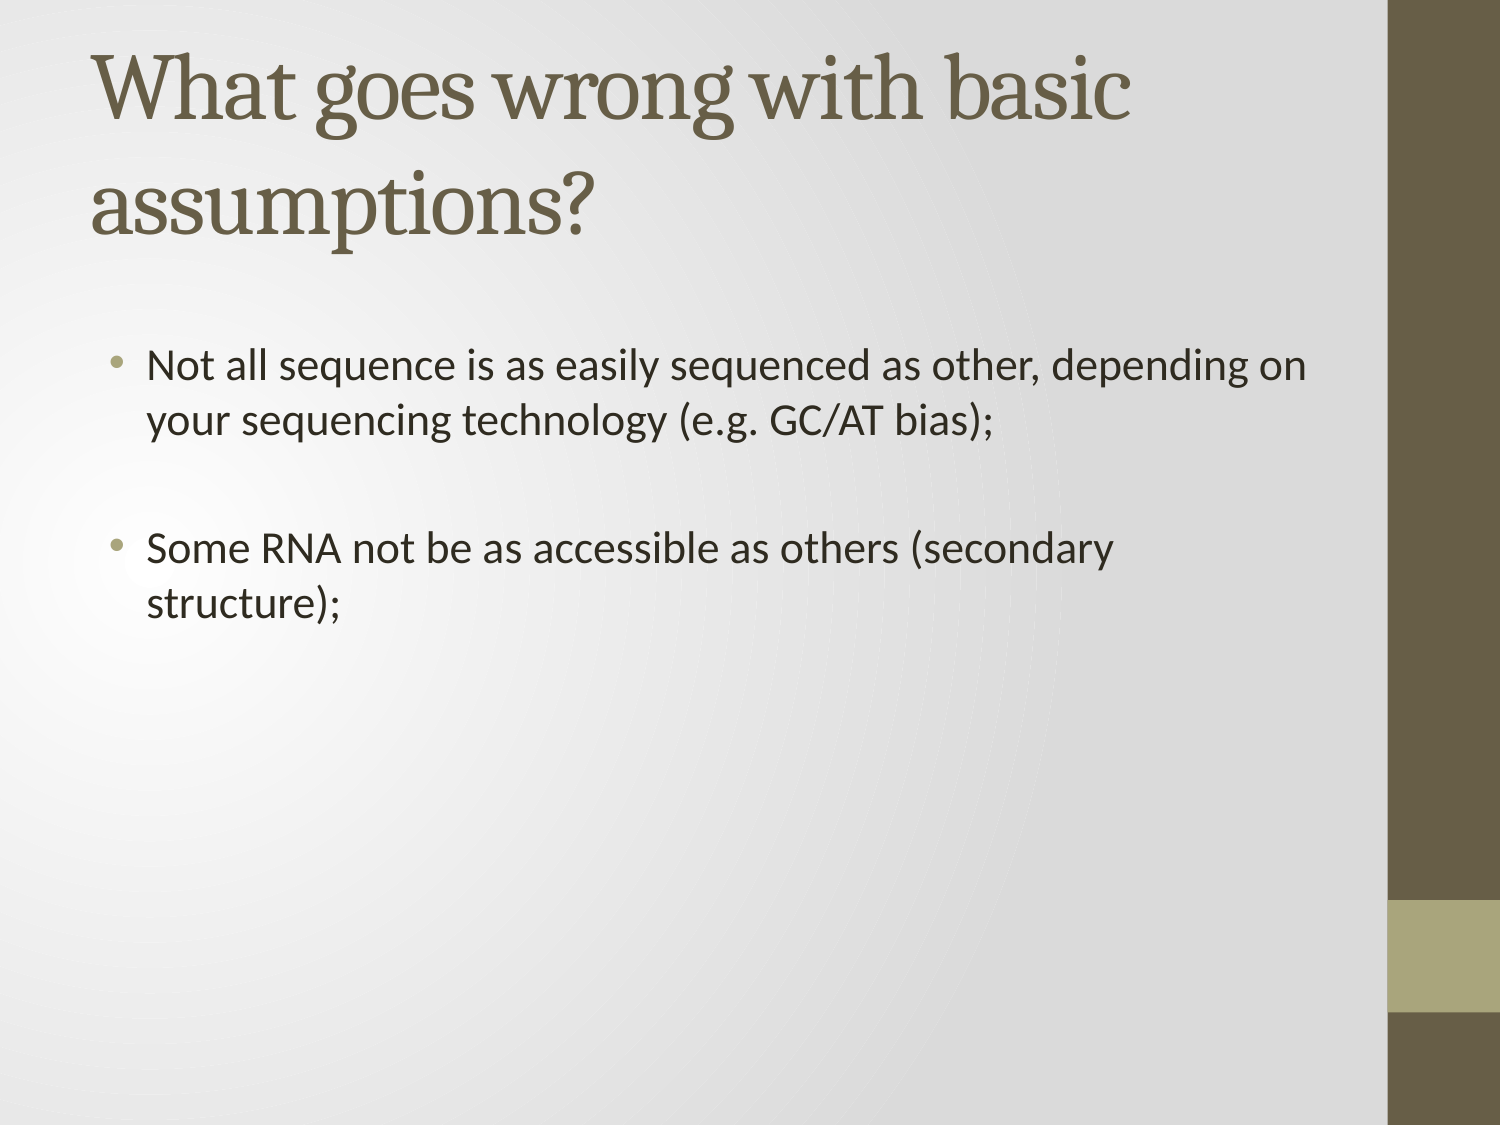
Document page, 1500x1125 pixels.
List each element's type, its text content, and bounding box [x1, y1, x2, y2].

list Not all sequence is as easily sequenced as other, depending on your sequencing technology (e.g. GC/AT bias); Some RNA not be as accessible as others (secondary structure); [75, 262, 1325, 1050]
title What goes wrong with basic assumptions? [75, 45, 1325, 233]
